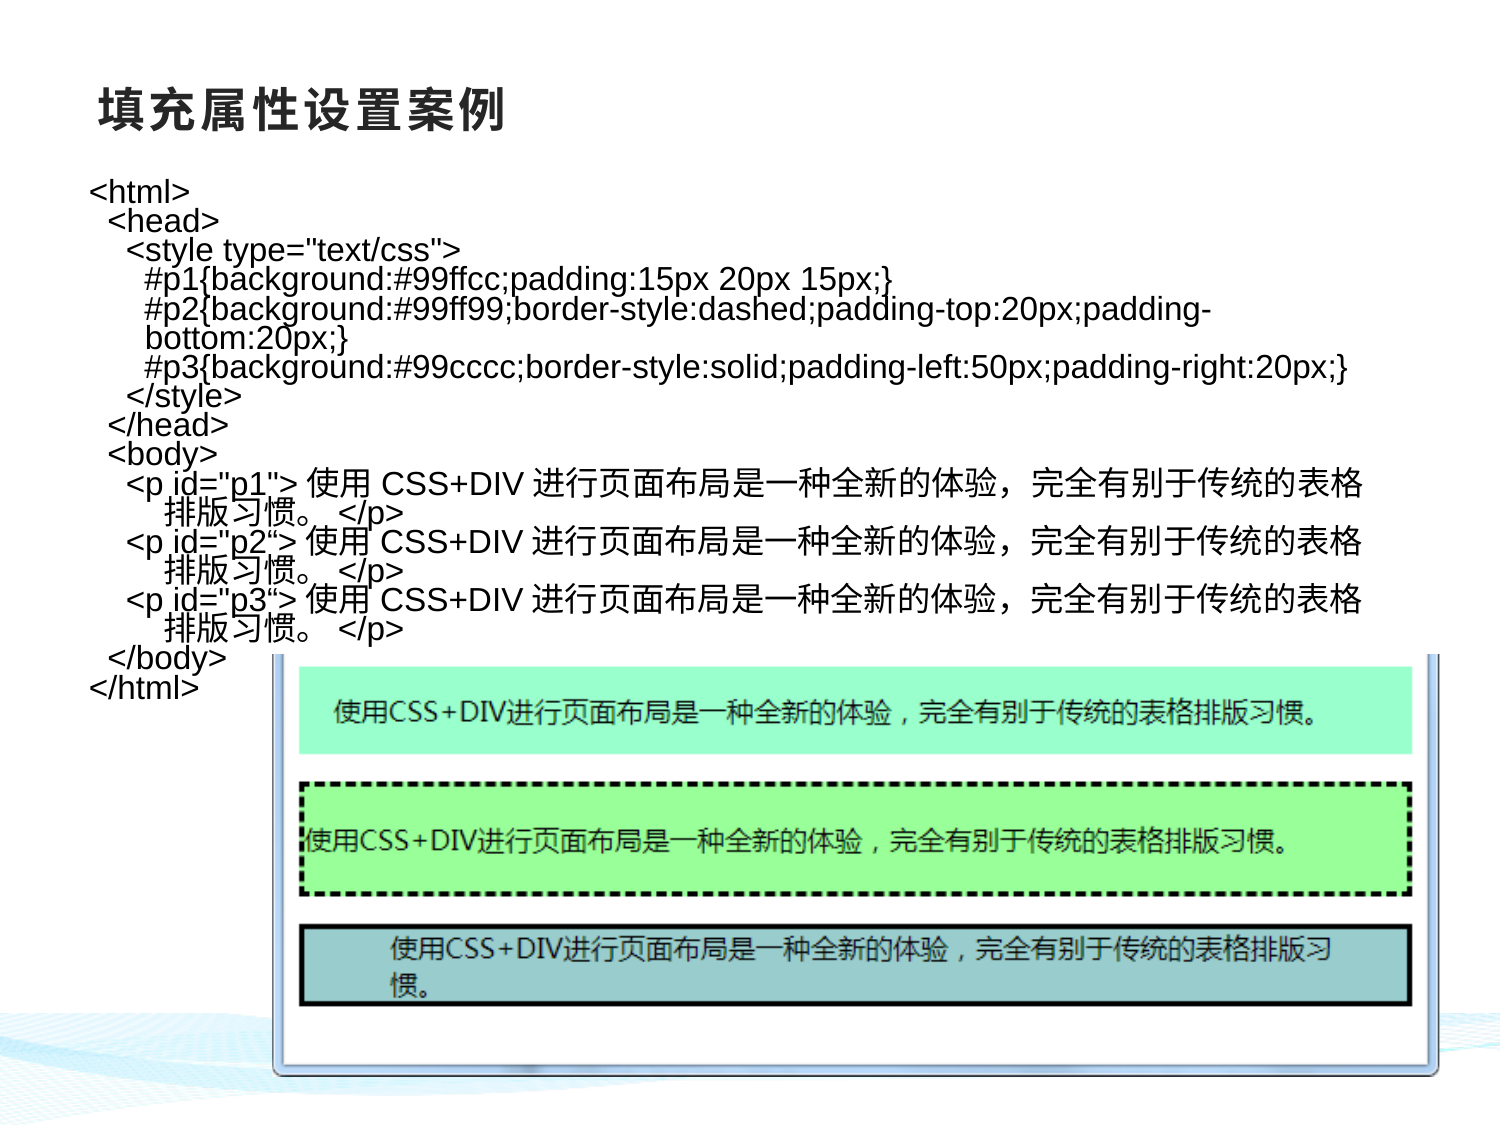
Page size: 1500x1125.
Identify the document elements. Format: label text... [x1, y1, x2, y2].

title 填充属性设置案例 [82, 72, 1418, 146]
text_box <html> <head> <style type="text/css"> #p1{background:#99ffcc;padding:15px 20px 15px;} #p2{background:#99ff99;border-style:dashed;padding-top:20px;padding-bottom:20px;} #p3{background:#99cccc;border-style:solid;padding-left:50px;padding-right:20px;} </style> </head> <body> <p id="p1">使用CSS+DIV进行页面布局是一种全新的体验，完全有别于传统的表格排版习惯。</p> <p id="p2“>使用CSS+DIV进行页面布局是一种全新的体验，完全有别于传统的表格排版习惯。</p> <p id="p3“>使用CSS+DIV进行页面布局是一种全新的体验，完全有别于传统的表格排版习惯。</p> </body> </html> [73, 173, 1407, 714]
picture [0, 654, 1500, 1125]
